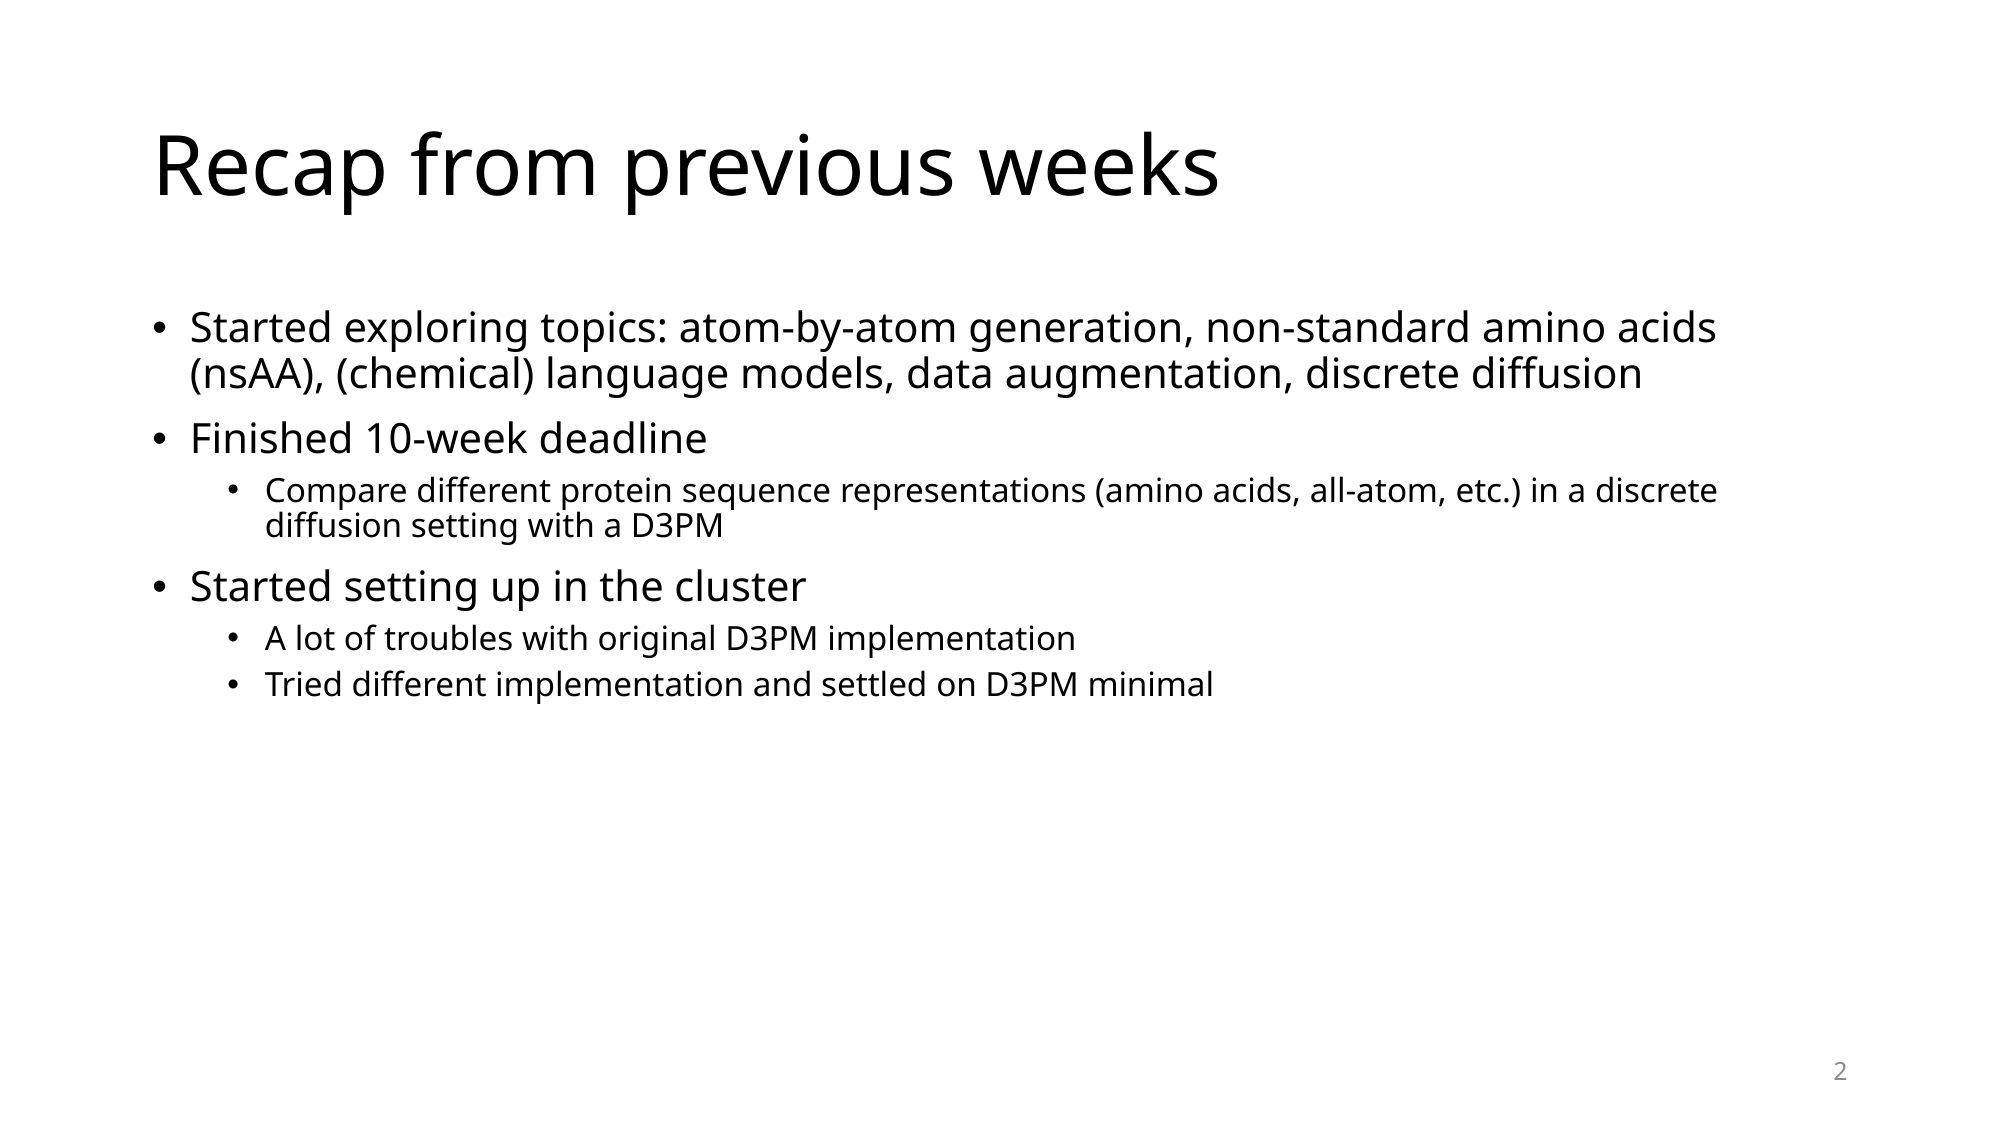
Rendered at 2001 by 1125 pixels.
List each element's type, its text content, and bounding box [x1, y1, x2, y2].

slide_number 2 [1412, 1042, 1863, 1103]
title Recap from previous weeks [137, 59, 1863, 278]
list Started exploring topics: atom-by-atom generation, non-standard amino acids (nsAA), (chemical) language models, data augmentation, discrete diffusion Finished 10-week deadline Compare different protein sequence representations (amino acids, all-atom, etc.) in a discrete diffusion setting with a D3PM Started setting up in the cluster A lot of troubles with original D3PM implementation Tried different implementation and settled on D3PM minimal [137, 299, 1863, 1014]
